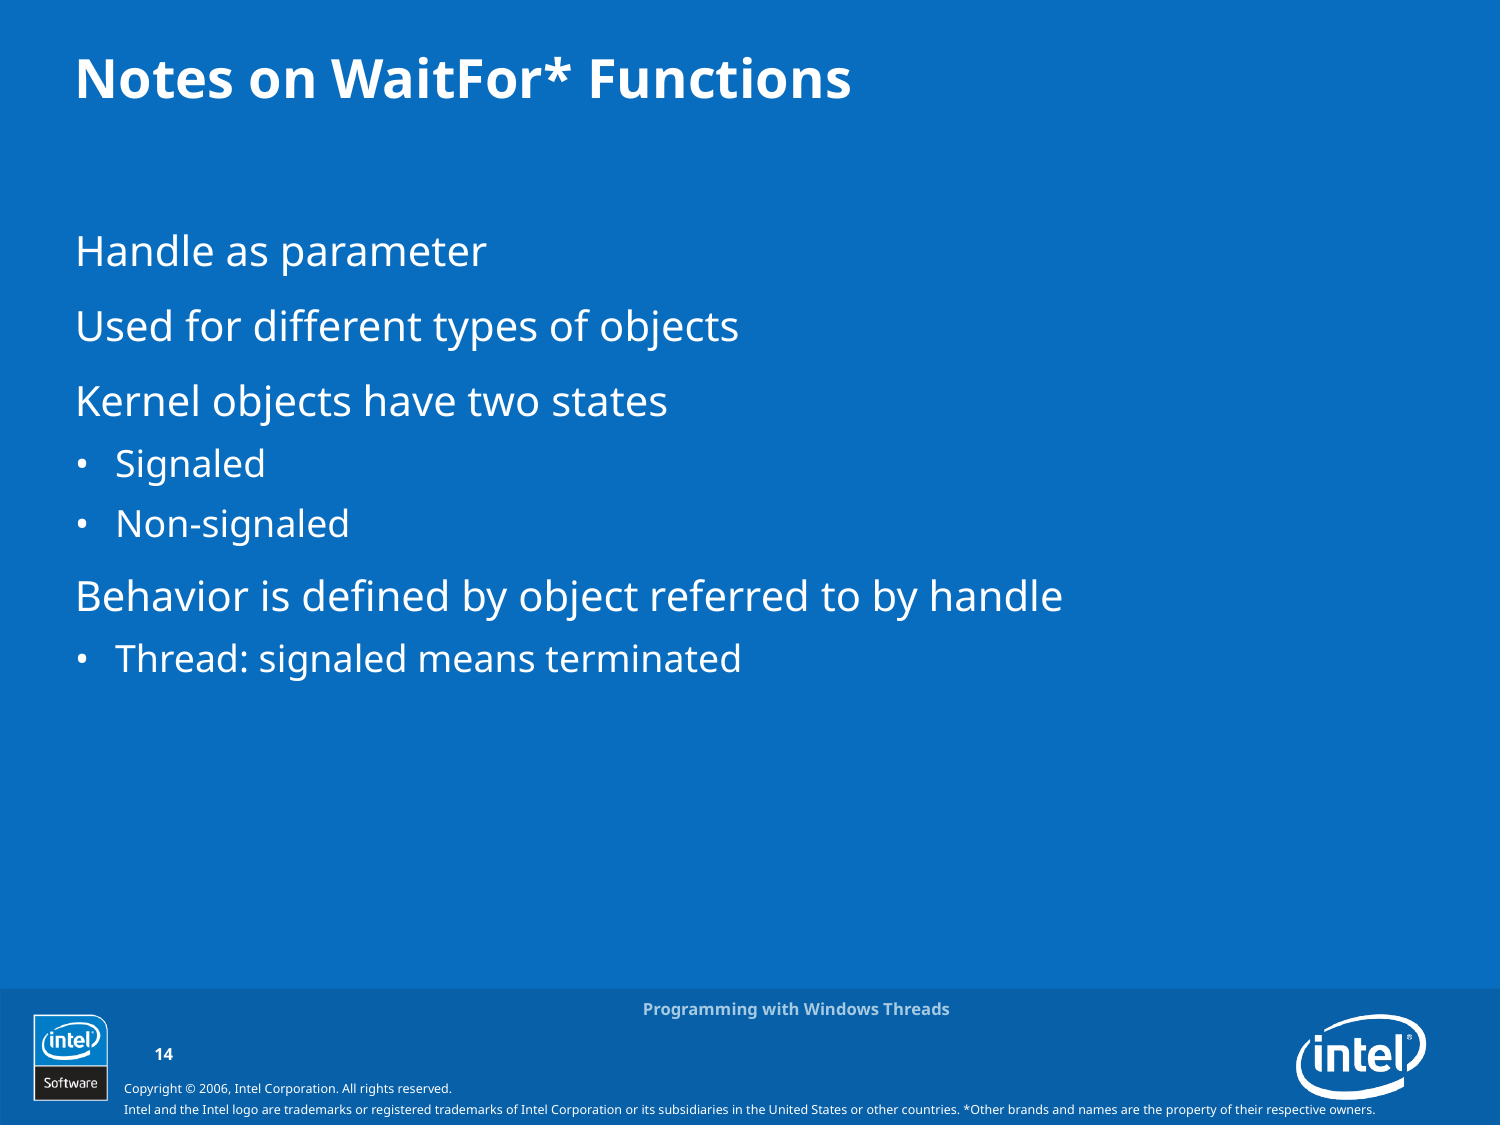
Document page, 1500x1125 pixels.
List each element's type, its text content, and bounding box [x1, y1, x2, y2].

picture [33, 1014, 108, 1101]
title Notes on WaitFor* Functions [74, 44, 1427, 191]
slide_number 14 [154, 1016, 223, 1068]
footer Programming with Windows Threads [496, 983, 1098, 1035]
picture [1294, 1013, 1428, 1102]
list Handle as parameter Used for different types of objects Kernel objects have two states Signaled Non-signaled Behavior is defined by object referred to by handle Thread: signaled means terminated [74, 224, 1427, 938]
